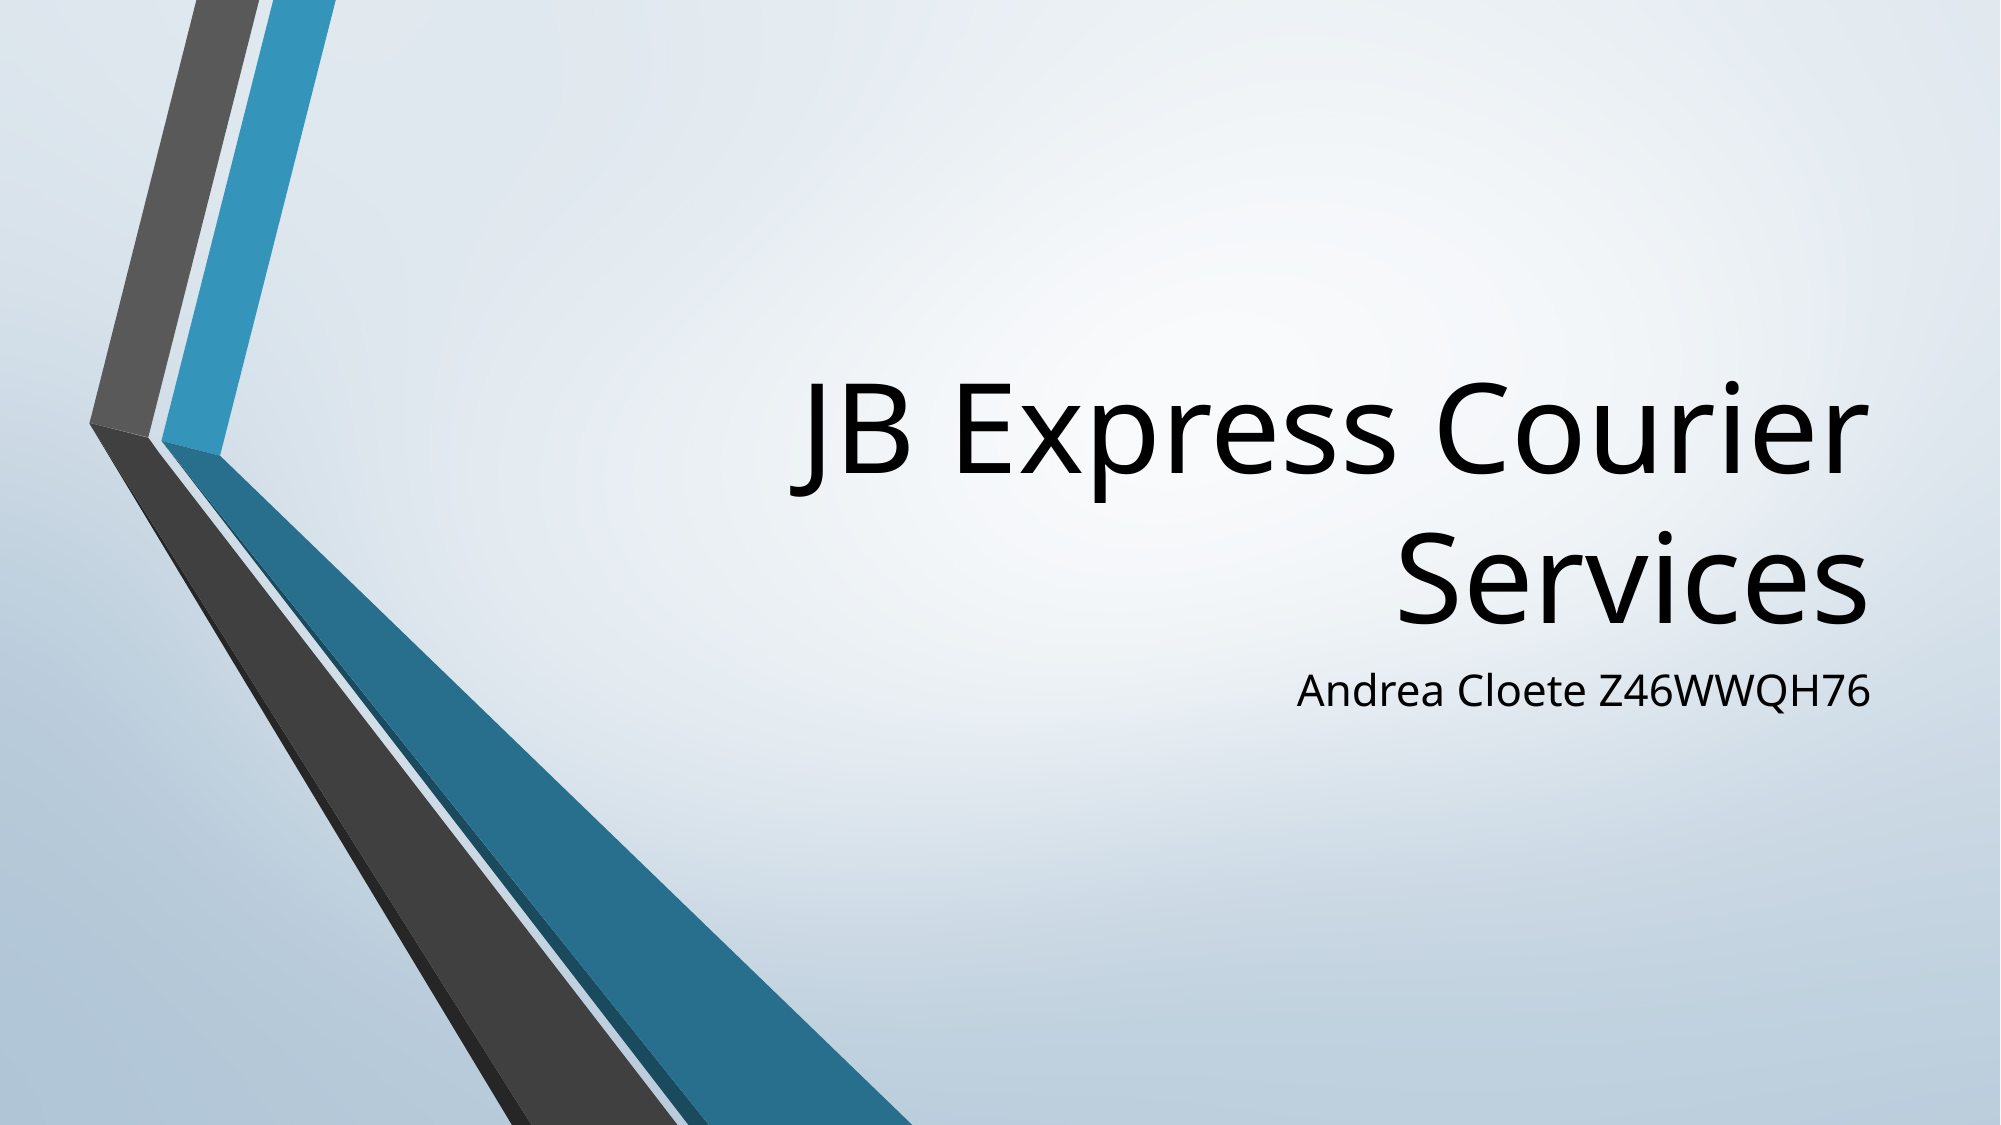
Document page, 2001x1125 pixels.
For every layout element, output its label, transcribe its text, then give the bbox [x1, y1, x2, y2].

subtitle Andrea Cloete Z46WWQH76 [740, 655, 1887, 884]
title JB Express Courier Services [480, 226, 1887, 656]
